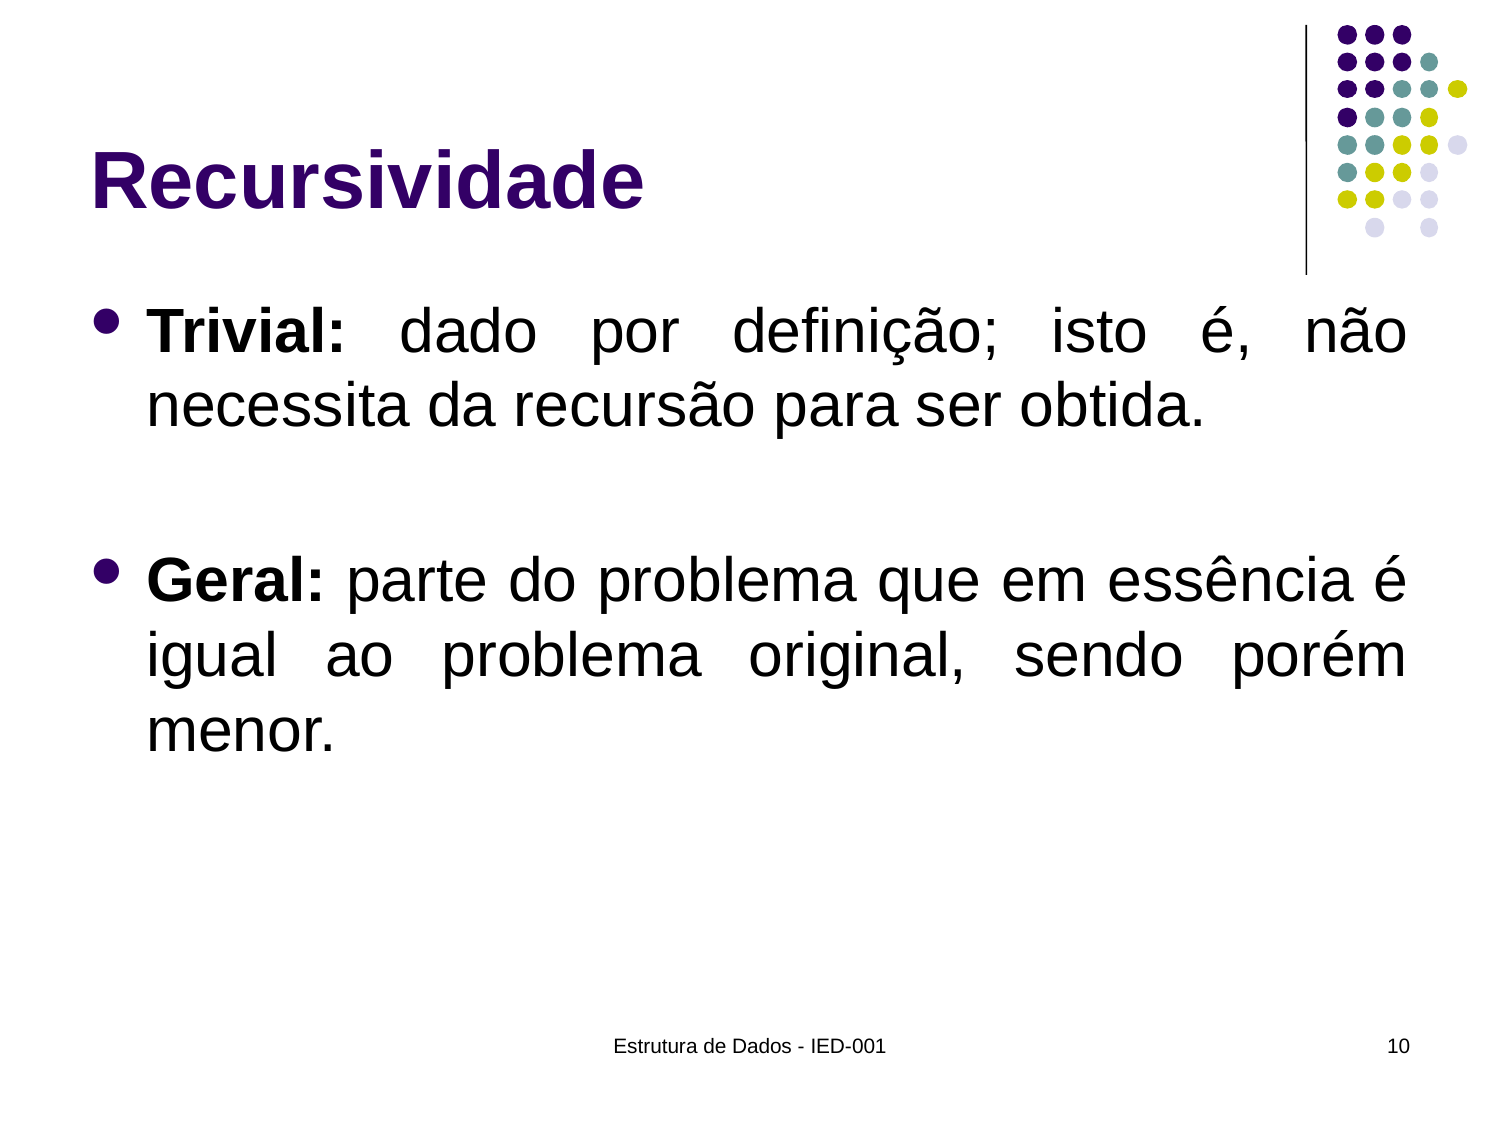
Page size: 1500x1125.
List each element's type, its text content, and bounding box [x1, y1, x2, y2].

slide_number 10 [1074, 1024, 1426, 1101]
list Trivial: dado por definição; isto é, não necessita da recursão para ser obtida. Geral: parte do problema que em essência é igual ao problema original, sendo porém menor. [75, 282, 1425, 1006]
footer Estrutura de Dados - IED-001 [512, 1024, 988, 1101]
title Recursividade [75, 78, 739, 233]
